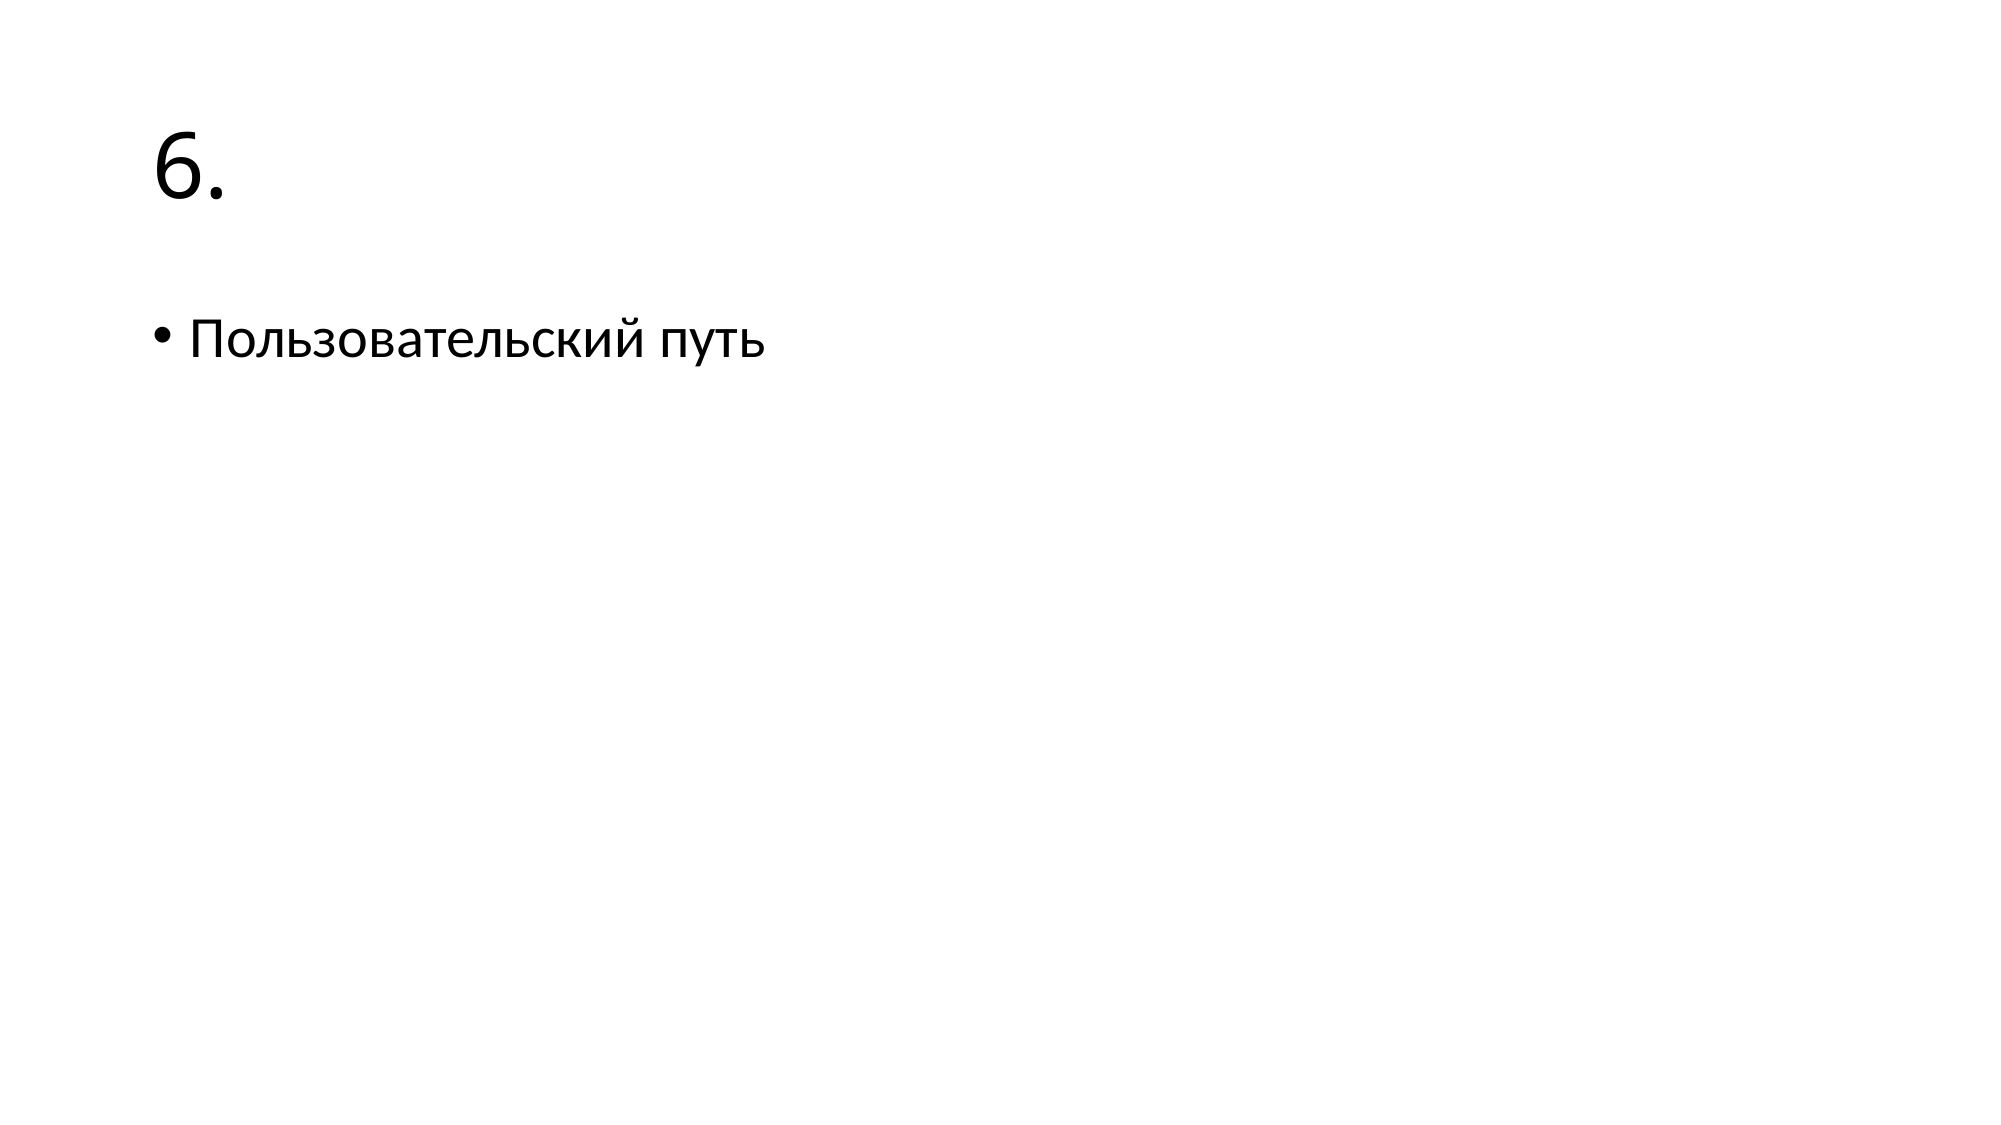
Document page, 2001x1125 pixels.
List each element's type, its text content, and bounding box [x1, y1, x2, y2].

list Пользовательский путь [137, 299, 1863, 1014]
title 6. [137, 59, 1863, 278]
